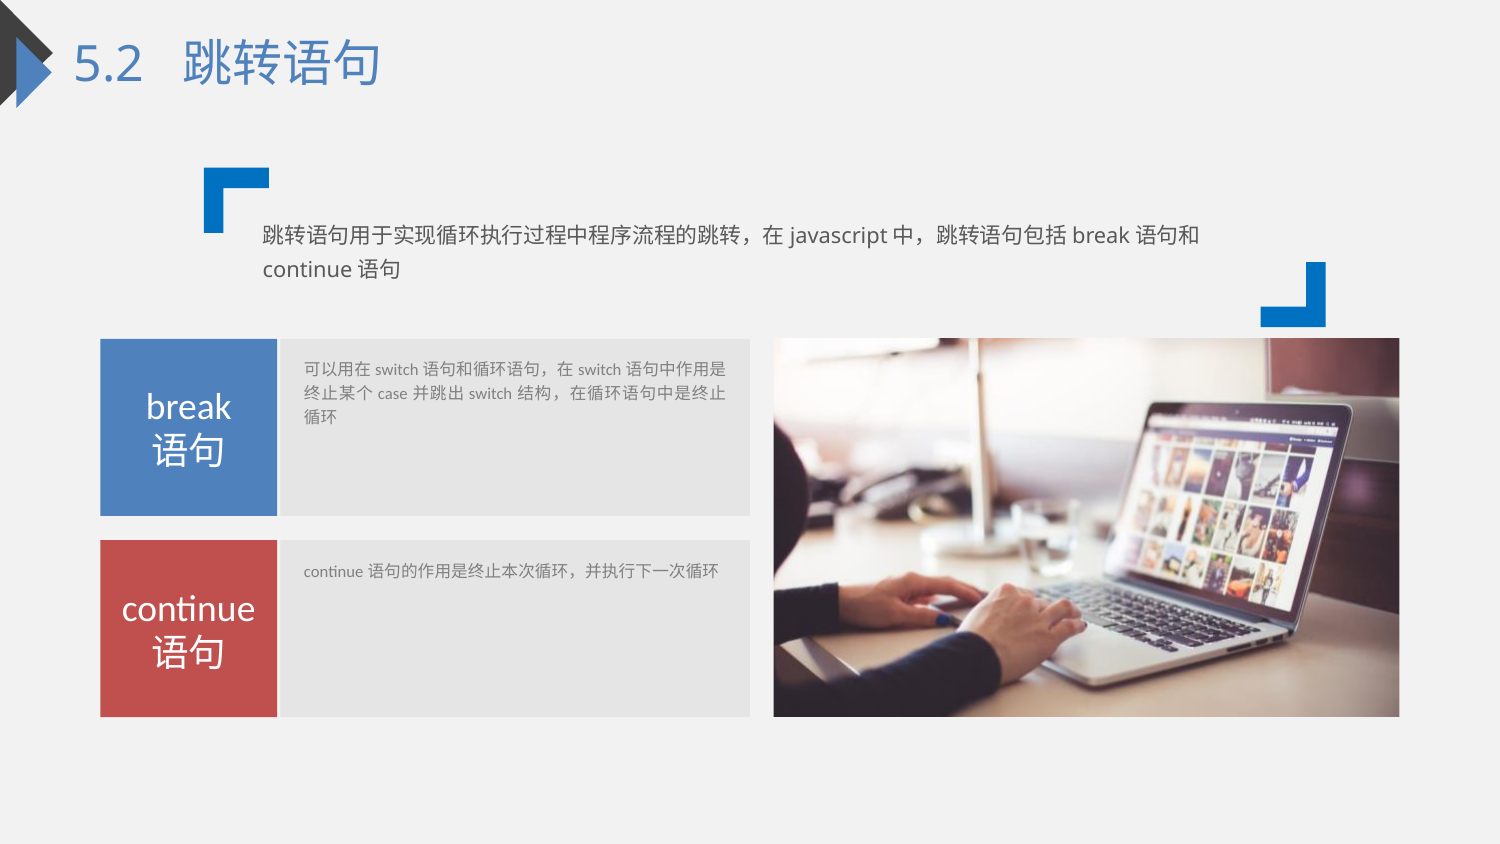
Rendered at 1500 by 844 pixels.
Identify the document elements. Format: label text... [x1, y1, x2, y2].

text_box 5.2 跳转语句 [73, 31, 382, 92]
text_box [278, 538, 752, 719]
text_box 跳转语句用于实现循环执行过程中程序流程的跳转，在javascript中，跳转语句包括break语句和continue语句 [248, 206, 1300, 290]
text_box [278, 337, 752, 518]
text_box [772, 337, 1401, 719]
text_box continue语句的作用是终止本次循环，并执行下一次循环 [303, 556, 727, 581]
text_box [203, 167, 269, 233]
text_box [16, 36, 52, 109]
text_box 可以用在switch语句和循环语句，在switch语句中作用是终止某个case并跳出switch结构，在循环语句中是终止循环 [303, 355, 727, 427]
text_box [1260, 262, 1326, 328]
text_box break 语句 [98, 337, 278, 518]
text_box [0, 0, 53, 106]
text_box continue 语句 [98, 538, 278, 719]
